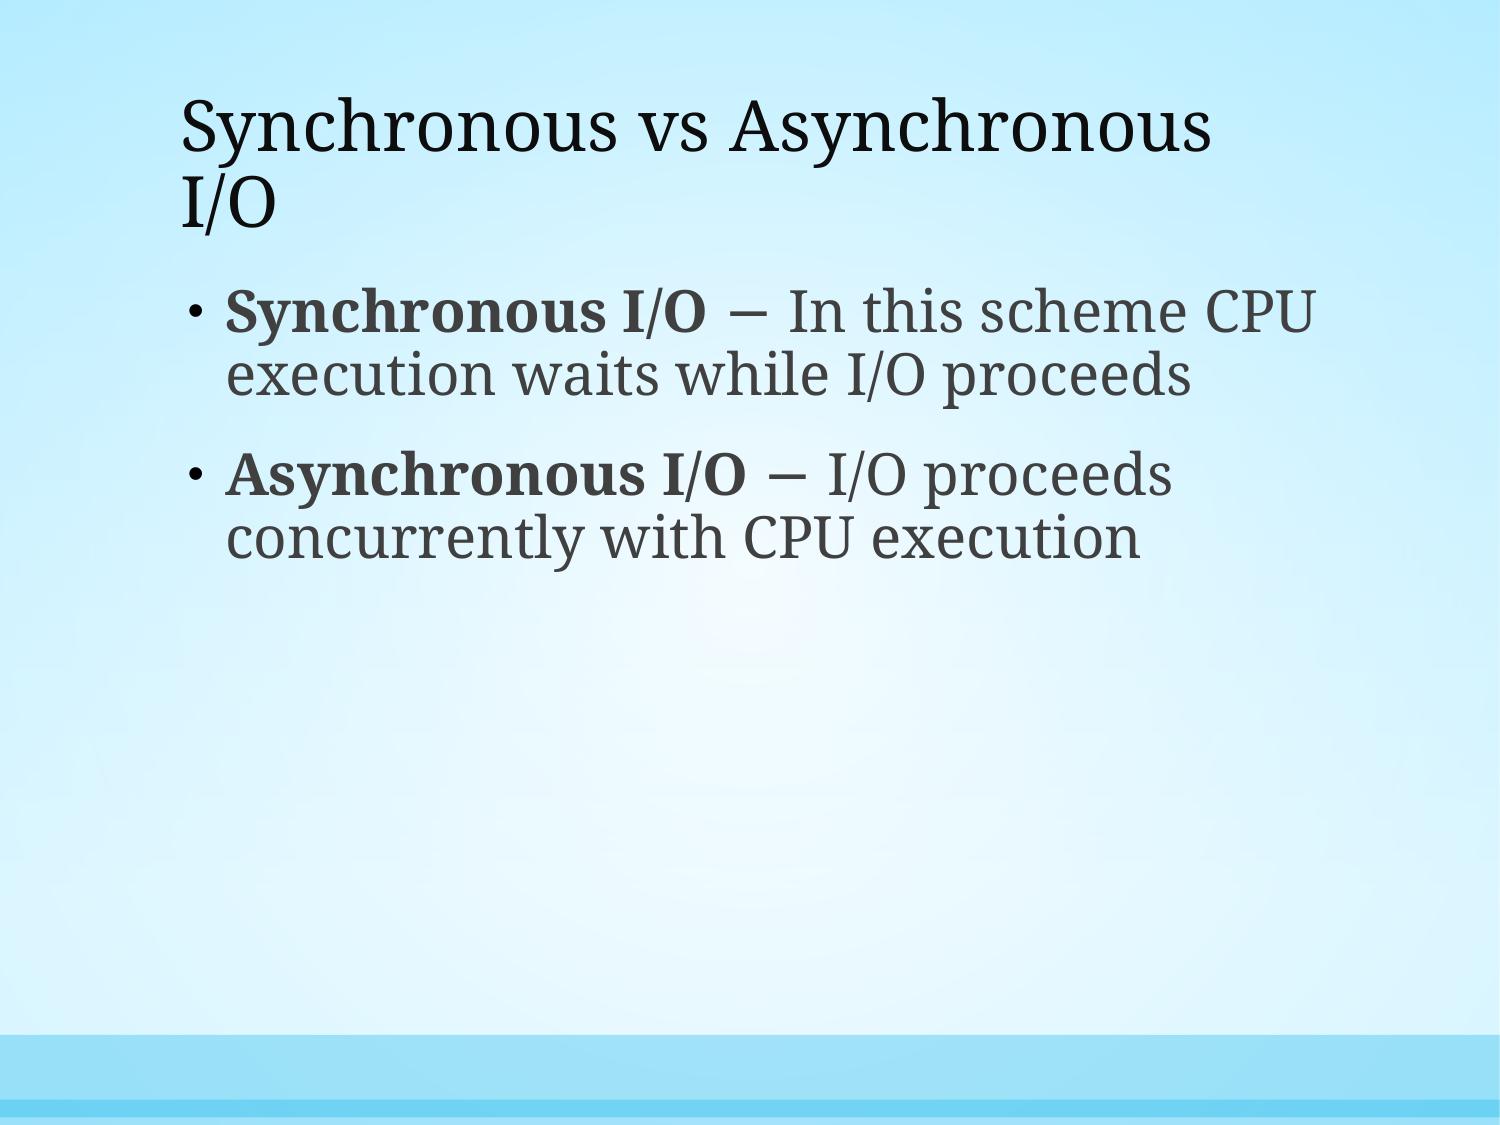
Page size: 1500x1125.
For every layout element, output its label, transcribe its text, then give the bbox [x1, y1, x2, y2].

title Synchronous vs Asynchronous I/O [165, 71, 1335, 251]
list Synchronous I/O − In this scheme CPU execution waits while I/O proceeds Asynchronous I/O − I/O proceeds concurrently with CPU execution [165, 274, 1335, 987]
